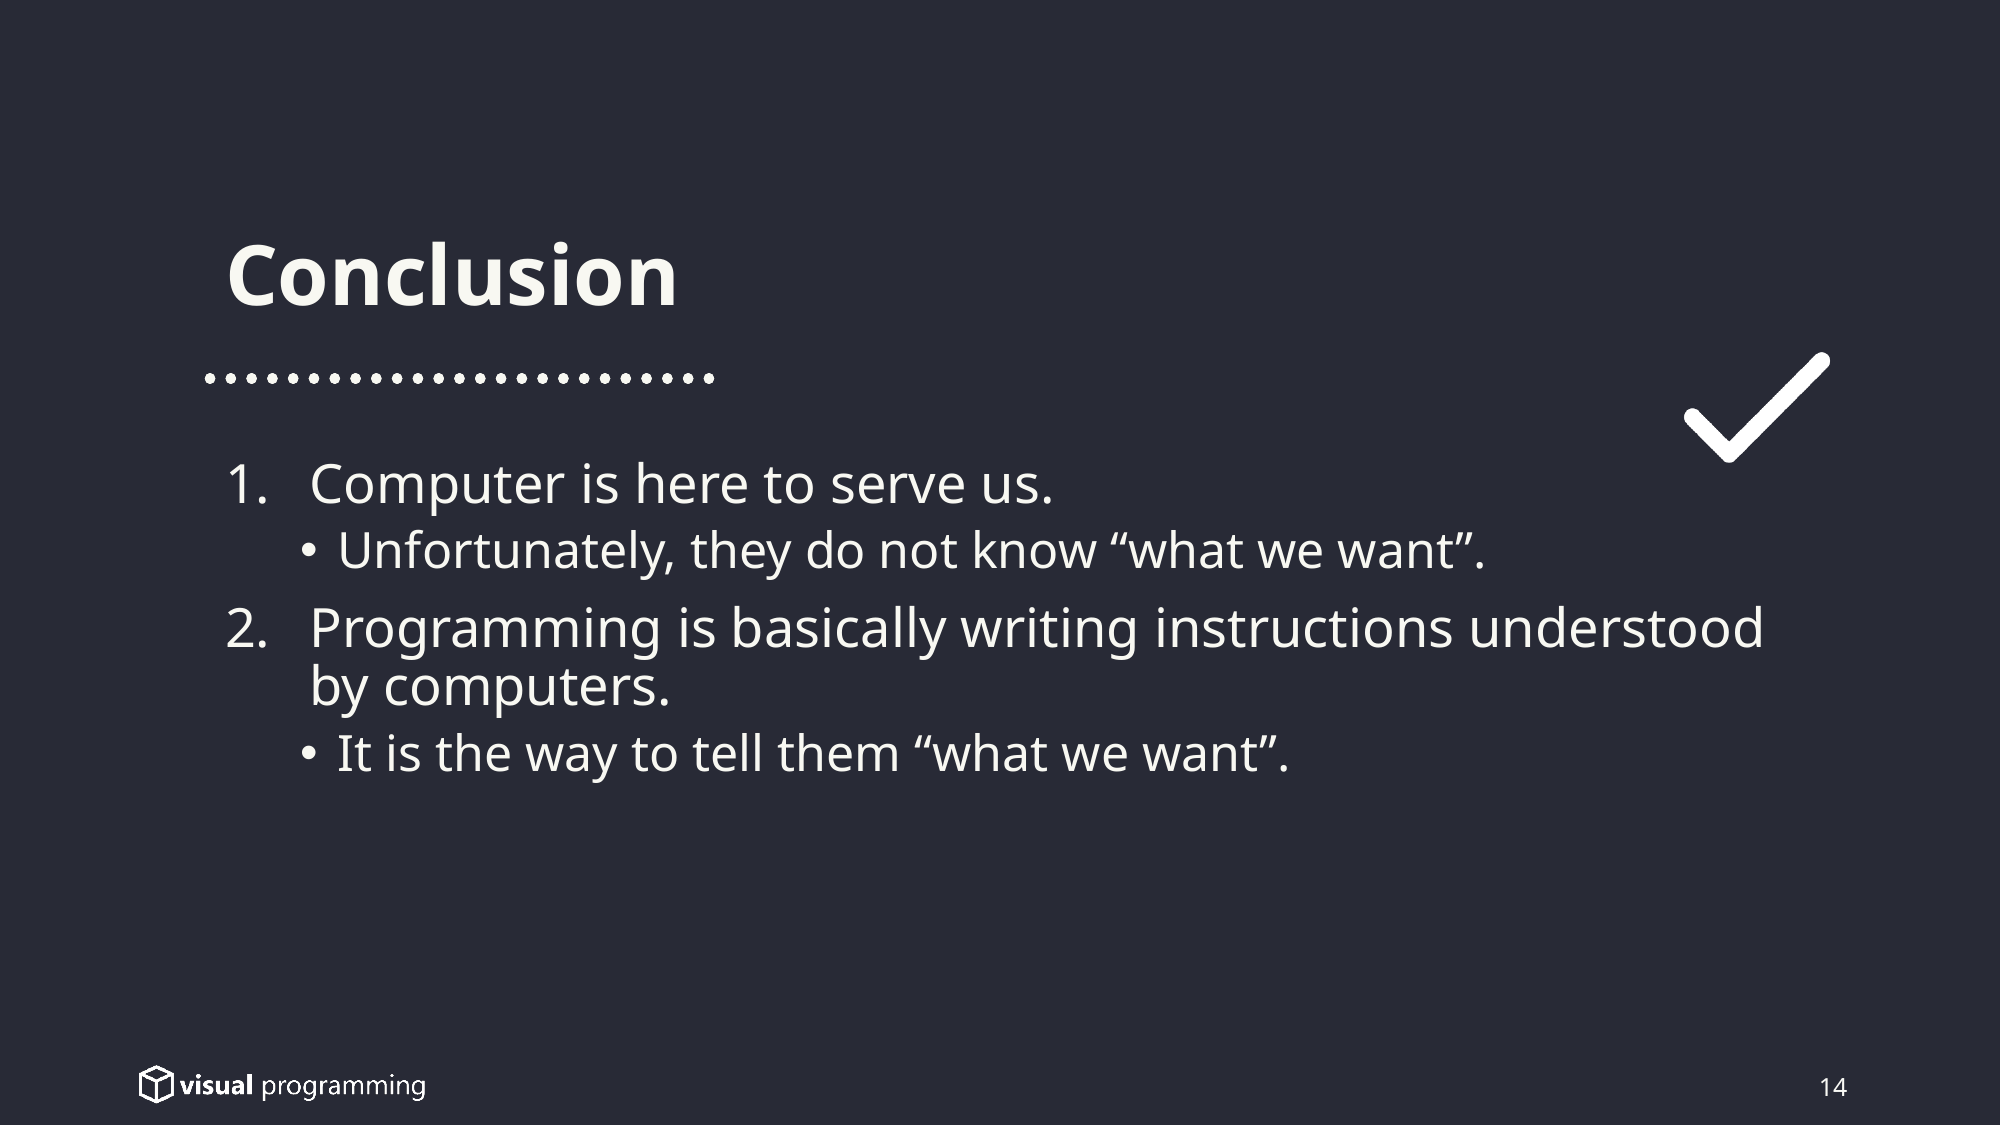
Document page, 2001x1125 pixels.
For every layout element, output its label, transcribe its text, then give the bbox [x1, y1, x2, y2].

list Conclusion [210, 218, 1785, 339]
picture [137, 1059, 443, 1117]
list Computer is here to serve us. Unfortunately, they do not know “what we want”. Programming is basically writing instructions understood by computers. It is the way to tell them “what we want”. [210, 449, 1785, 1014]
slide_number 14 [1751, 1058, 1863, 1119]
picture [1650, 299, 1860, 510]
